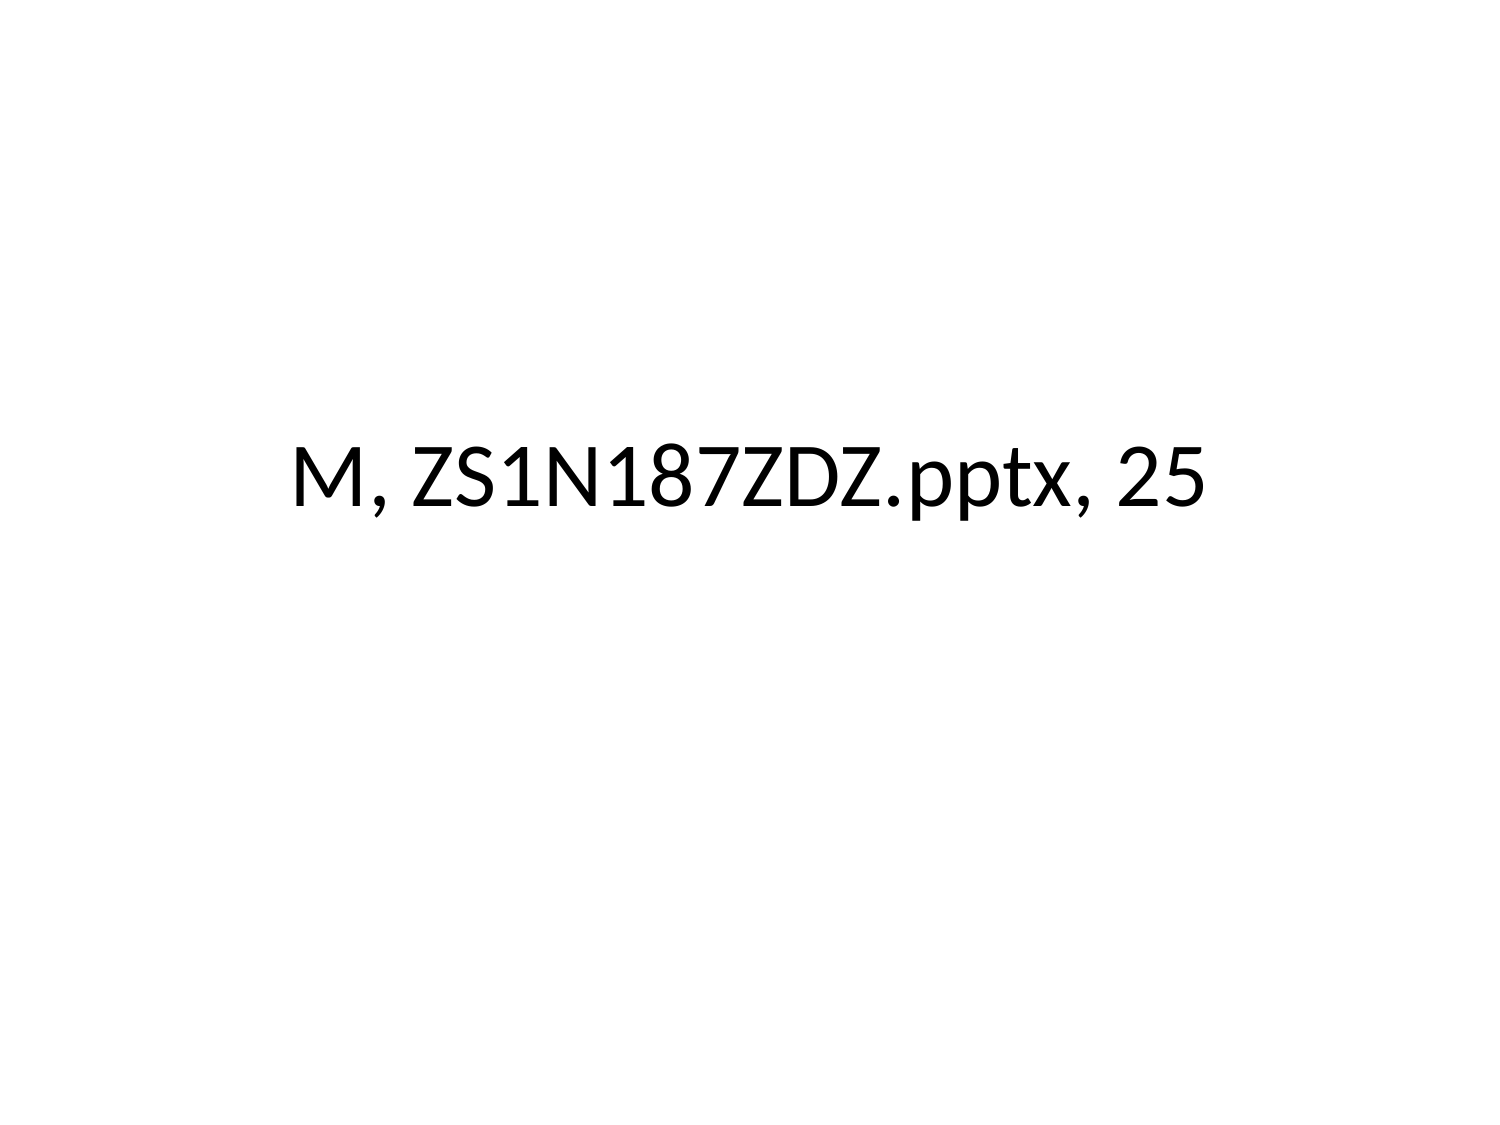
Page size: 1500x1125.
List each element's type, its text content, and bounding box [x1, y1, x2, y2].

title M, ZS1N187ZDZ.pptx, 25 [112, 349, 1388, 591]
